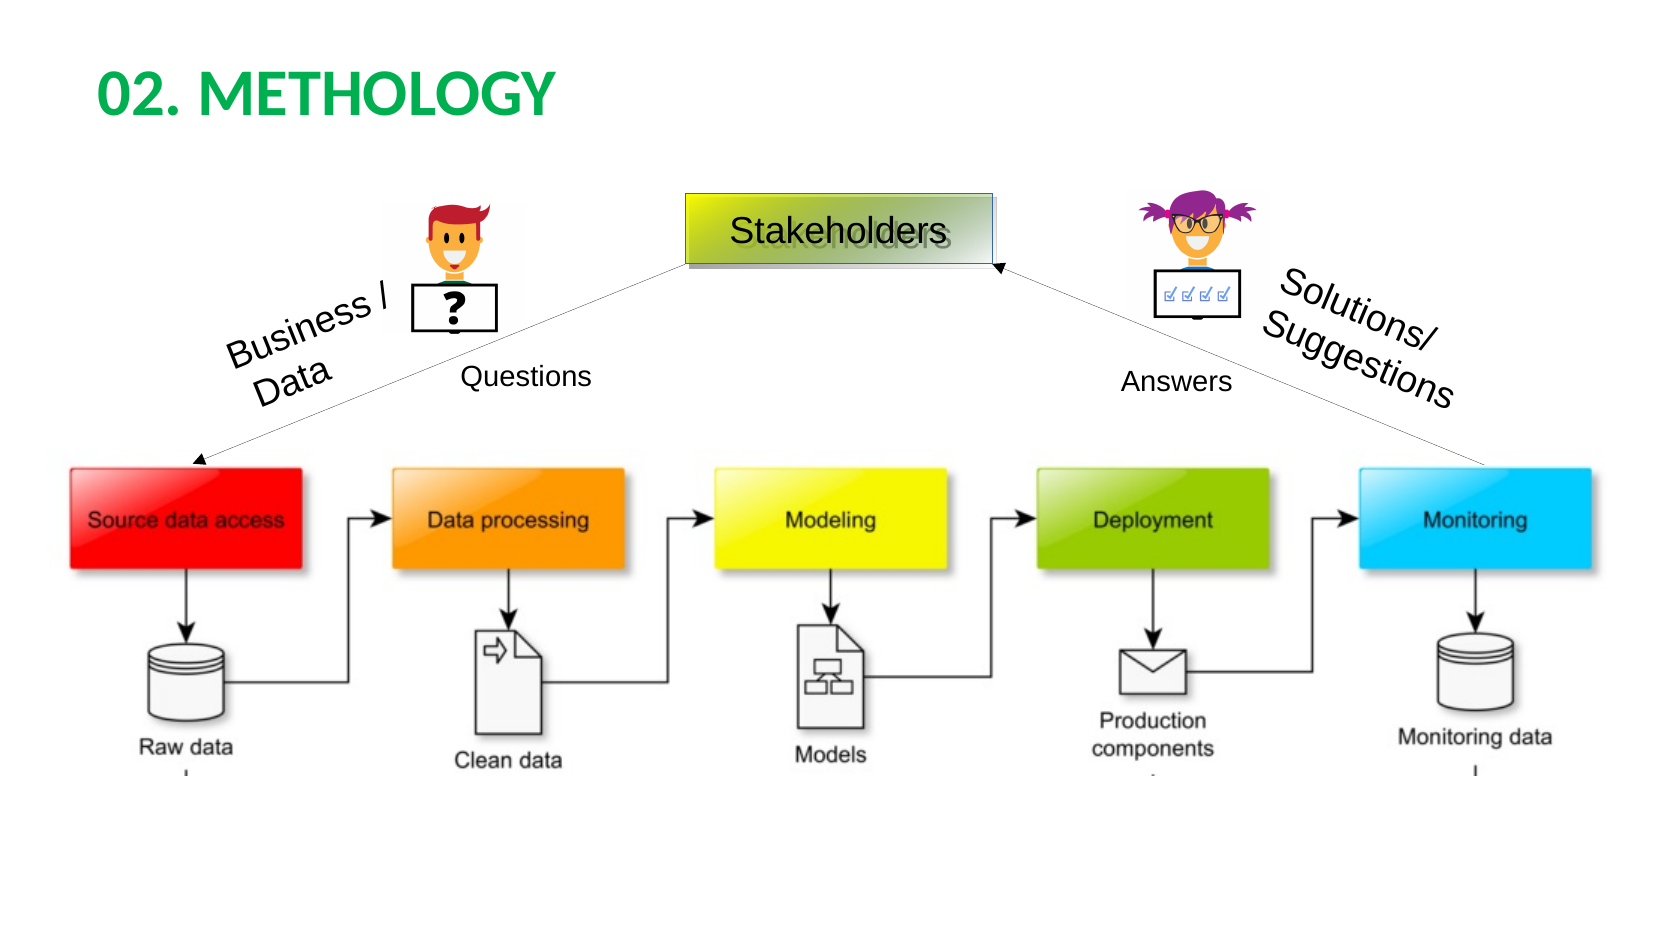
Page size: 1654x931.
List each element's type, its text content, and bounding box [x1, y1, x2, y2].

picture [382, 203, 527, 334]
text_box Questions [445, 350, 641, 398]
text_box [992, 262, 1120, 317]
text_box Solutions/ Suggestions [1240, 242, 1498, 431]
text_box Answers [1106, 355, 1278, 403]
text_box 02. METHOLOGY [82, 50, 1571, 142]
picture [46, 448, 1607, 776]
text_box Stakeholders [685, 193, 993, 264]
text_box Business / Data [202, 263, 466, 432]
picture [1125, 189, 1270, 321]
